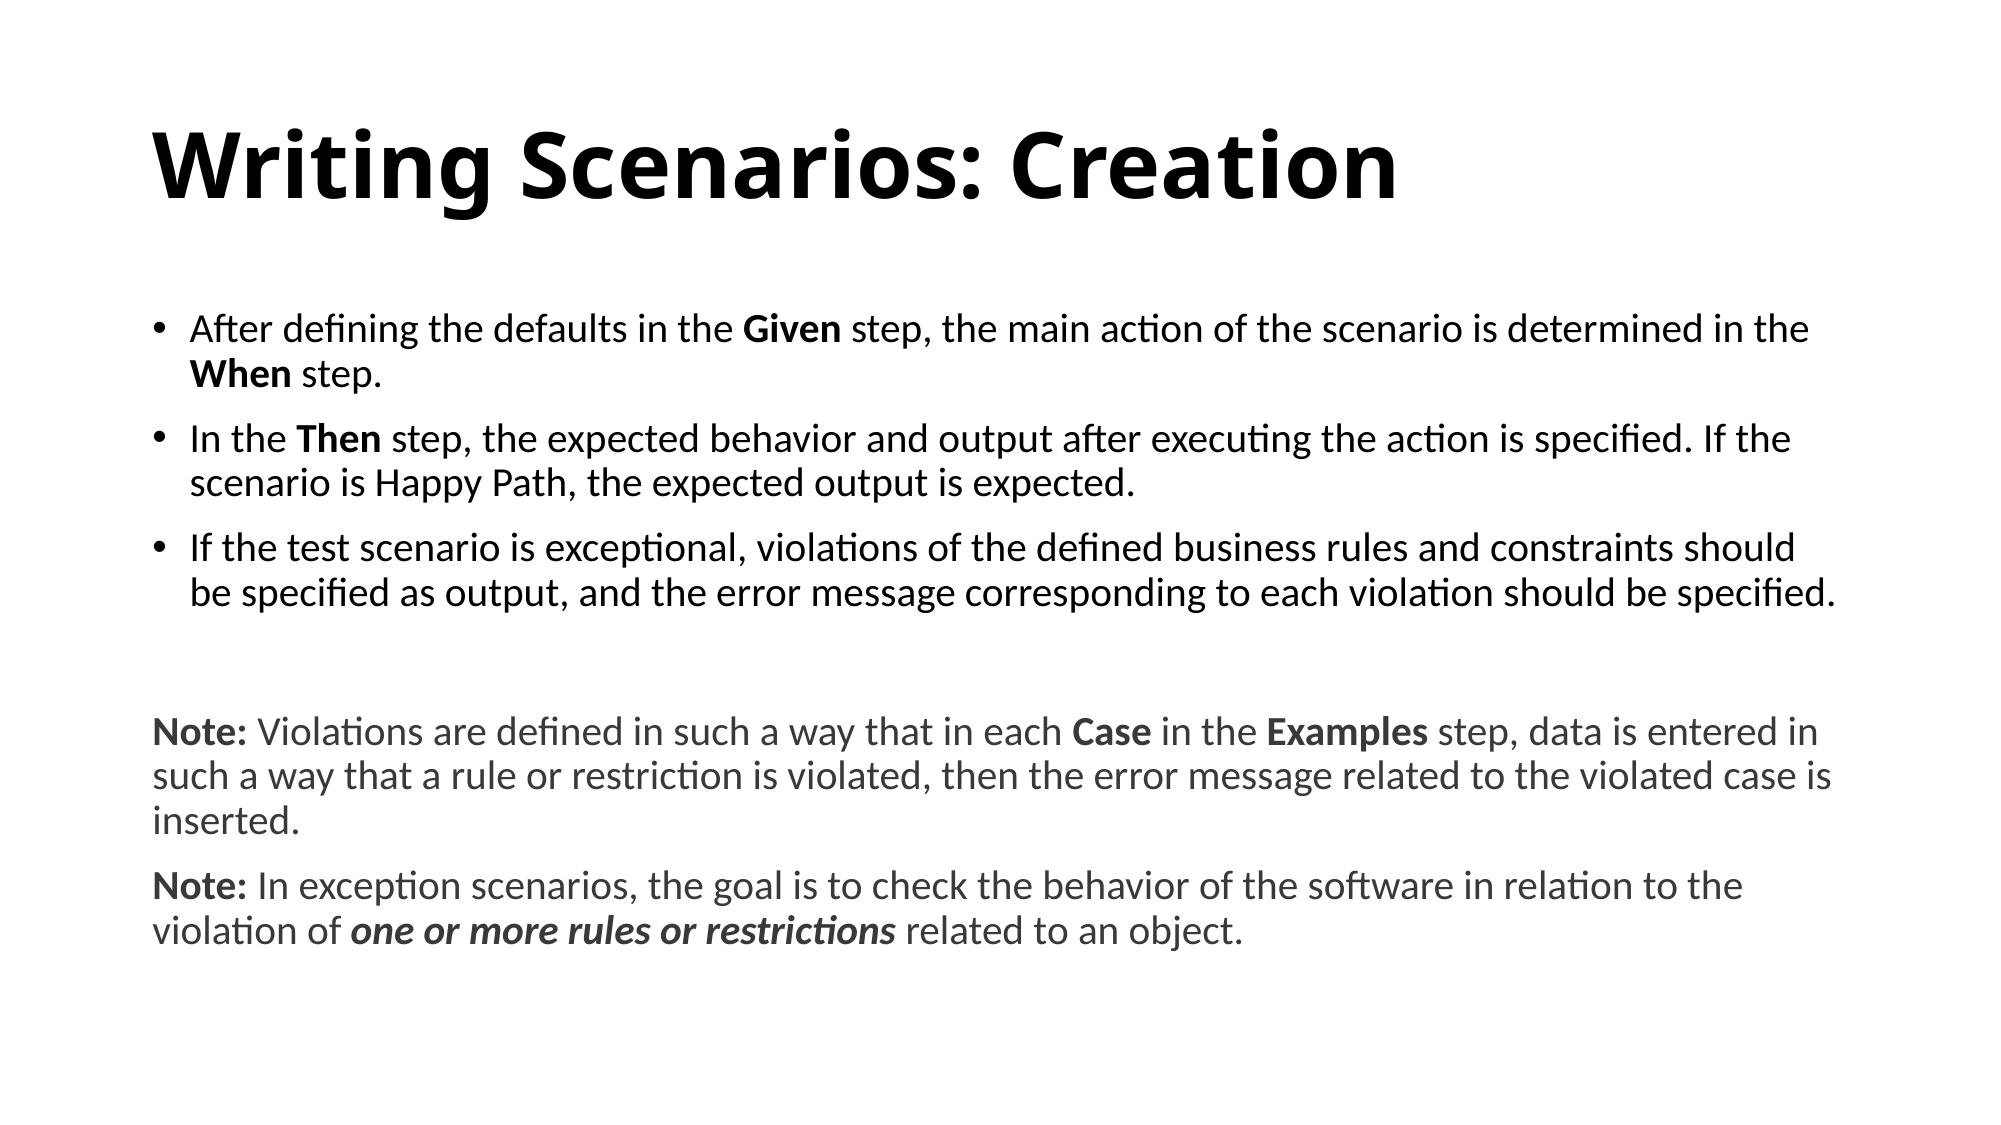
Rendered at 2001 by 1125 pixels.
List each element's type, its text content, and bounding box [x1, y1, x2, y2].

title Writing Scenarios: Creation [137, 59, 1863, 278]
list After defining the defaults in the Given step, the main action of the scenario is determined in the When step. In the Then step, the expected behavior and output after executing the action is specified. If the scenario is Happy Path, the expected output is expected. If the test scenario is exceptional, violations of the defined business rules and constraints should be specified as output, and the error message corresponding to each violation should be specified. Note: Violations are defined in such a way that in each Case in the Examples step, data is entered in such a way that a rule or restriction is violated, then the error message related to the violated case is inserted. Note: In exception scenarios, the goal is to check the behavior of the software in relation to the violation of one or more rules or restrictions related to an object. [137, 299, 1863, 1014]
